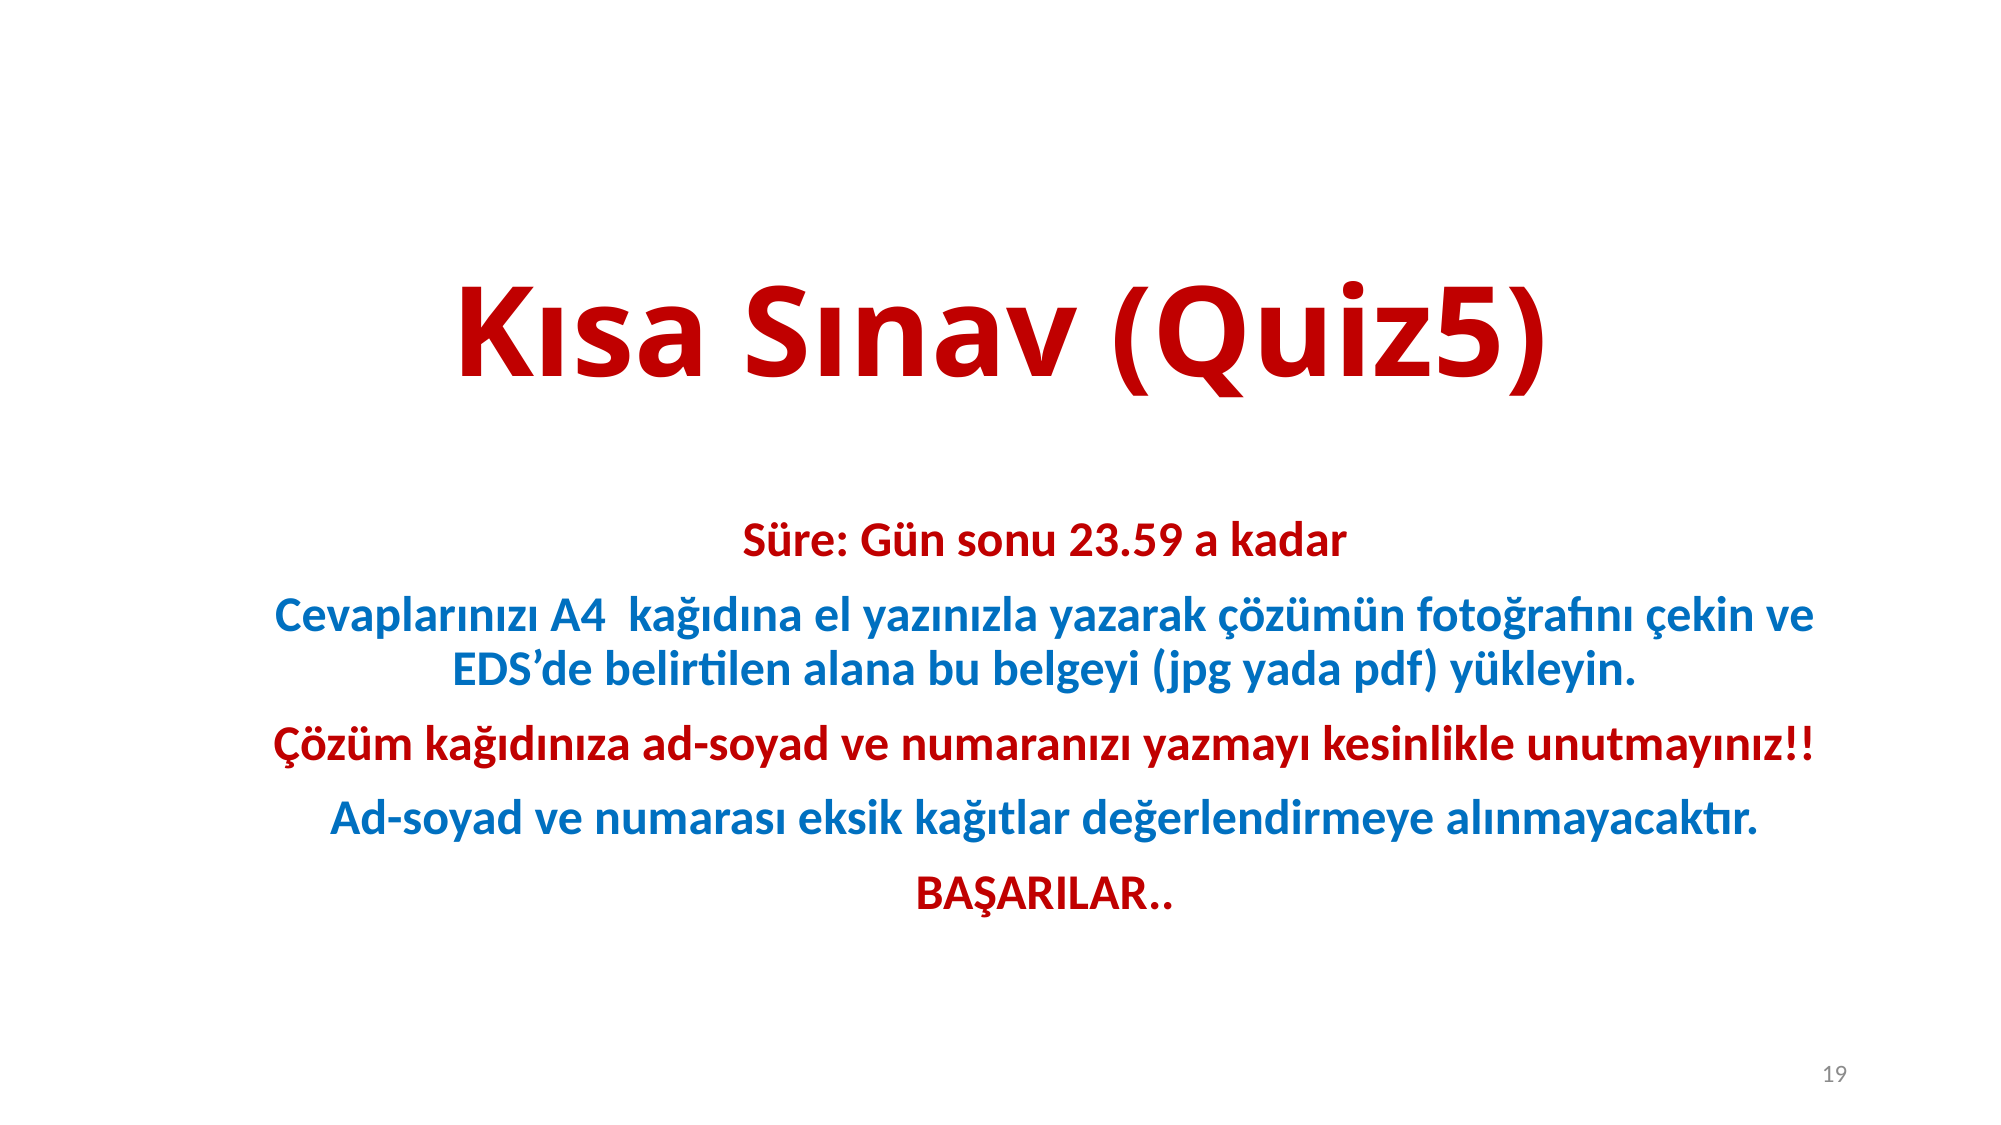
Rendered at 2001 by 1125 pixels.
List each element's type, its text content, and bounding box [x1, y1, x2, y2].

title Kısa Sınav (Quiz5) [249, 184, 1750, 411]
subtitle Süre: Gün sonu 23.59 a kadar Cevaplarınızı A4 kağıdına el yazınızla yazarak çözümün fotoğrafını çekin ve EDS’de belirtilen alana bu belgeyi (jpg yada pdf) yükleyin. Çözüm kağıdınıza ad-soyad ve numaranızı yazmayı kesinlikle unutmayınız!! Ad-soyad ve numarası eksik kağıtlar değerlendirmeye alınmayacaktır. BAŞARILAR.. [249, 505, 1841, 994]
slide_number 19 [1412, 1042, 1863, 1103]
